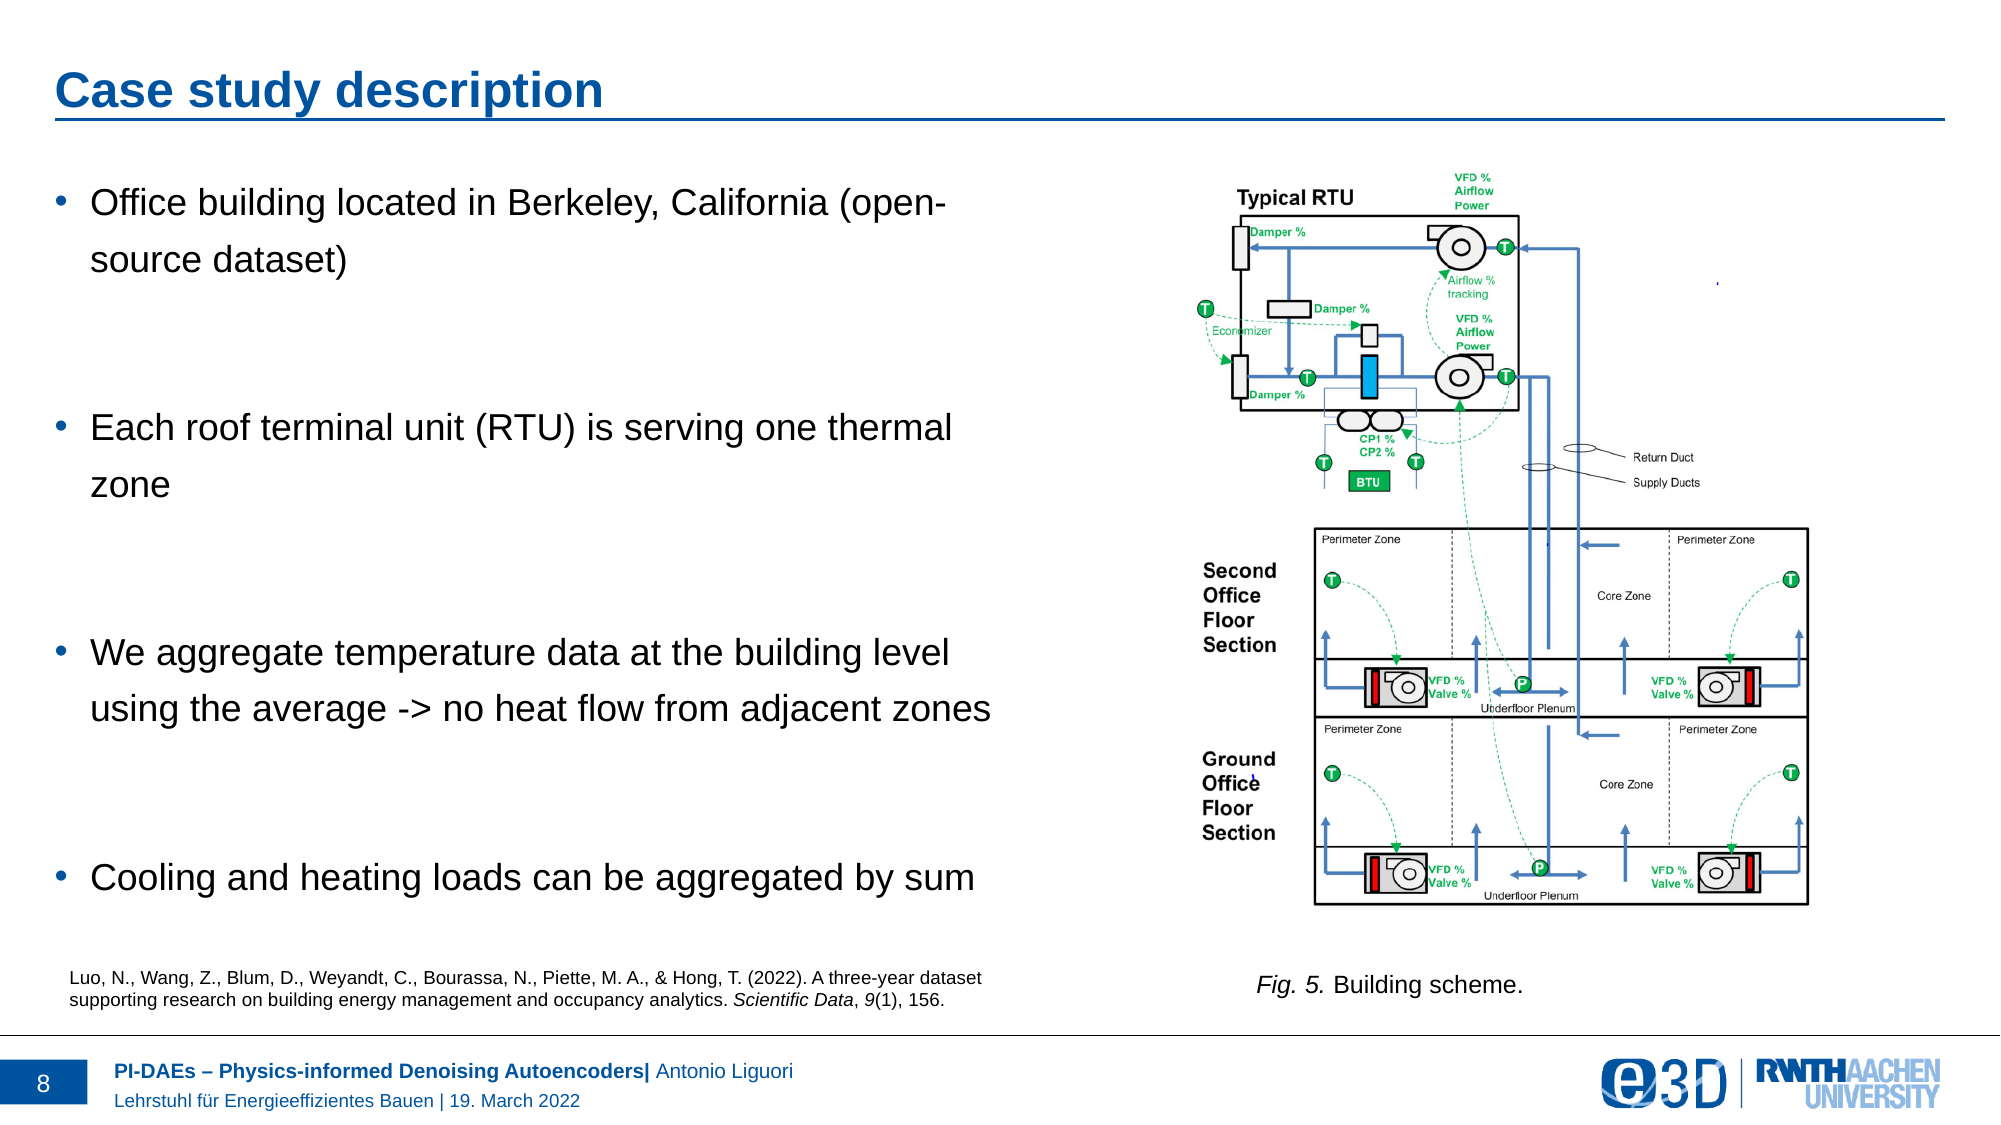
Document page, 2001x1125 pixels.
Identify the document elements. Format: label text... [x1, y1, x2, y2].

picture [1120, 155, 1821, 989]
slide_number 8 [0, 1059, 88, 1105]
picture [1597, 1048, 1946, 1116]
text_box Fig. 5. Building scheme. [1241, 989, 1788, 1006]
list Office building located in Berkeley, California (open-source dataset) Each roof terminal unit (RTU) is serving one thermal zone We aggregate temperature data at the building level using the average -> no heat flow from adjacent zones Cooling and heating loads can be aggregated by sum [54, 167, 1000, 958]
text_box Luo, N., Wang, Z., Blum, D., Weyandt, C., Bourassa, N., Piette, M. A., & Hong, T. (2022). A three-year dataset supporting research on building energy management and occupancy analytics. Scientific Data, 9(1), 156. [54, 958, 1077, 1018]
title Case study description [54, 63, 1946, 119]
